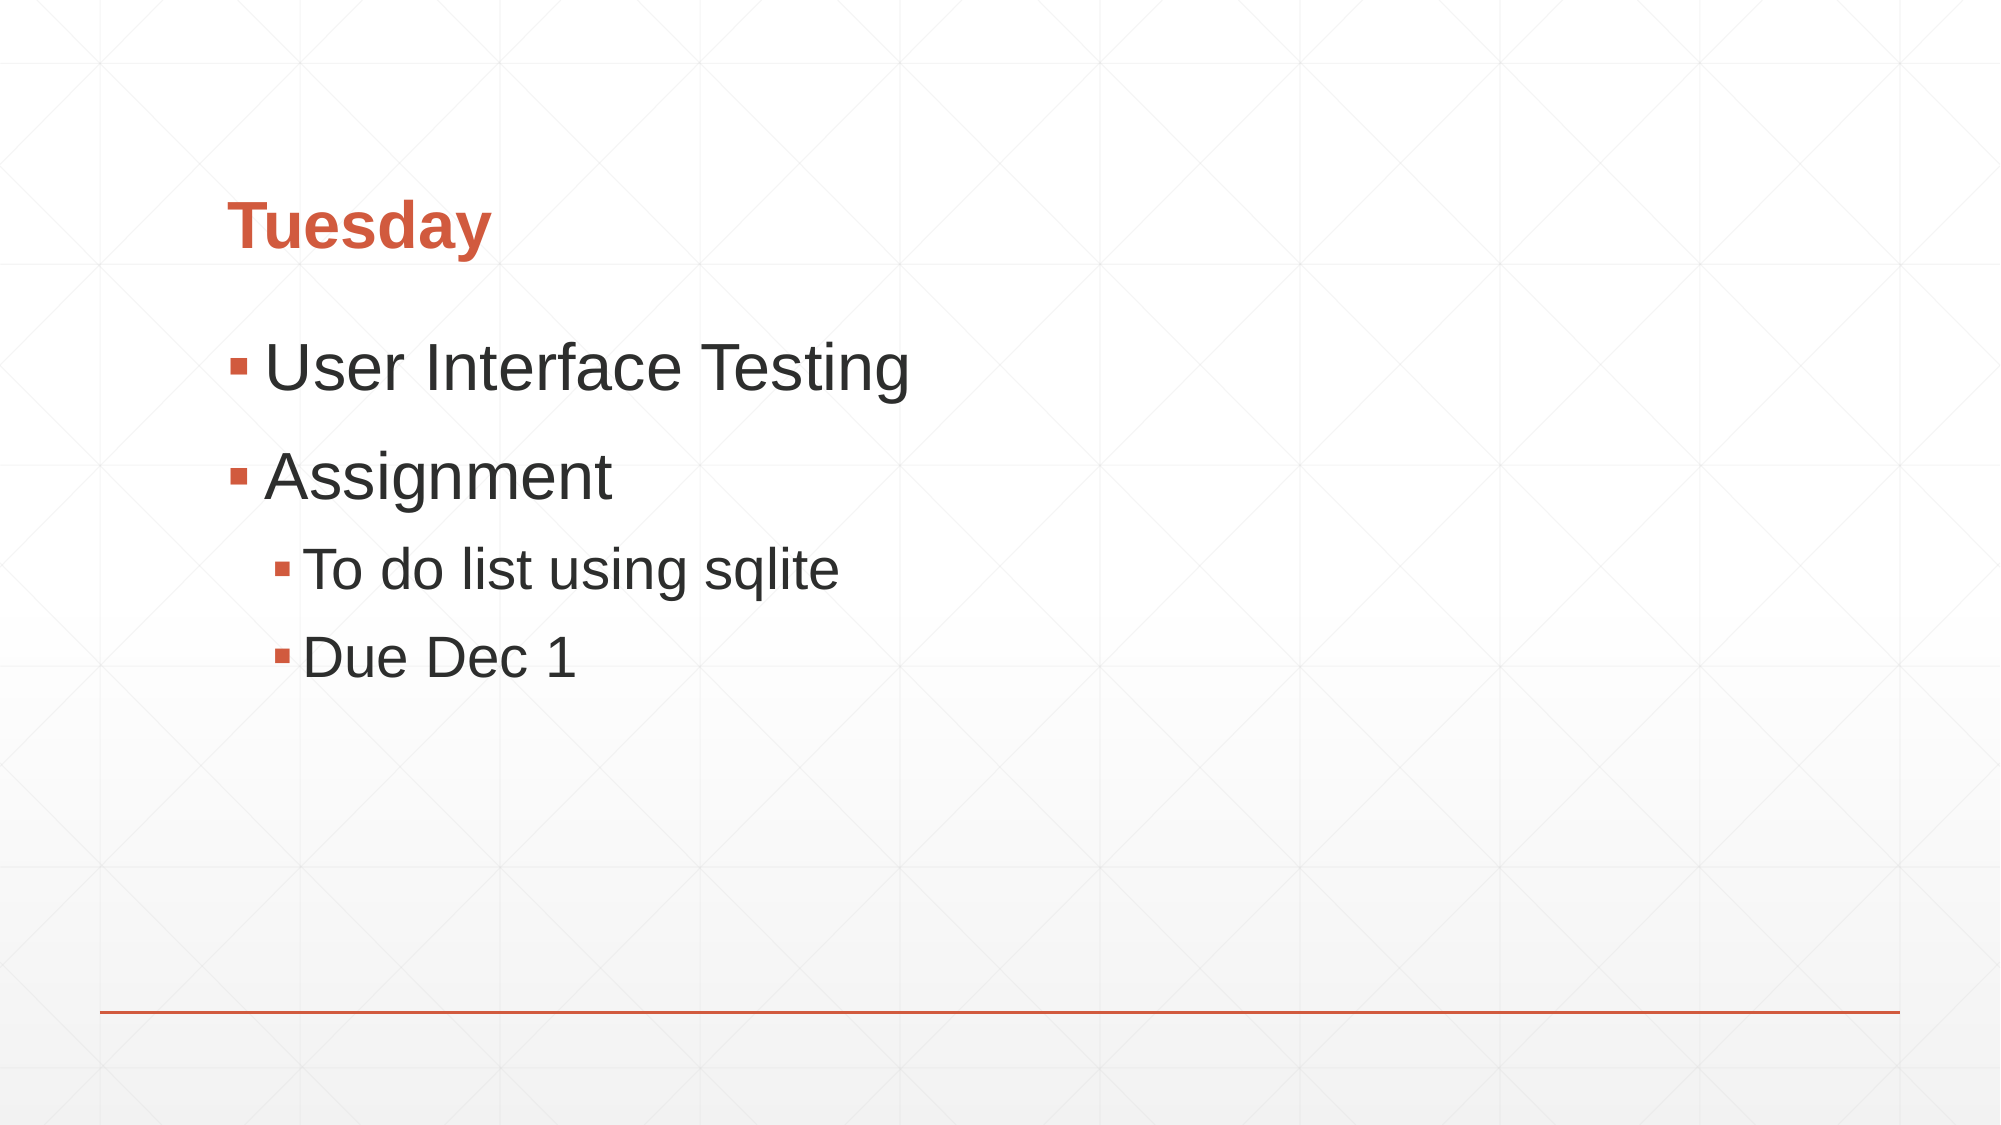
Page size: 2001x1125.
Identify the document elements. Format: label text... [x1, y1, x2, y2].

title Tuesday [212, 82, 1788, 271]
list User Interface Testing Assignment To do list using sqlite Due Dec 1 [212, 324, 1788, 950]
